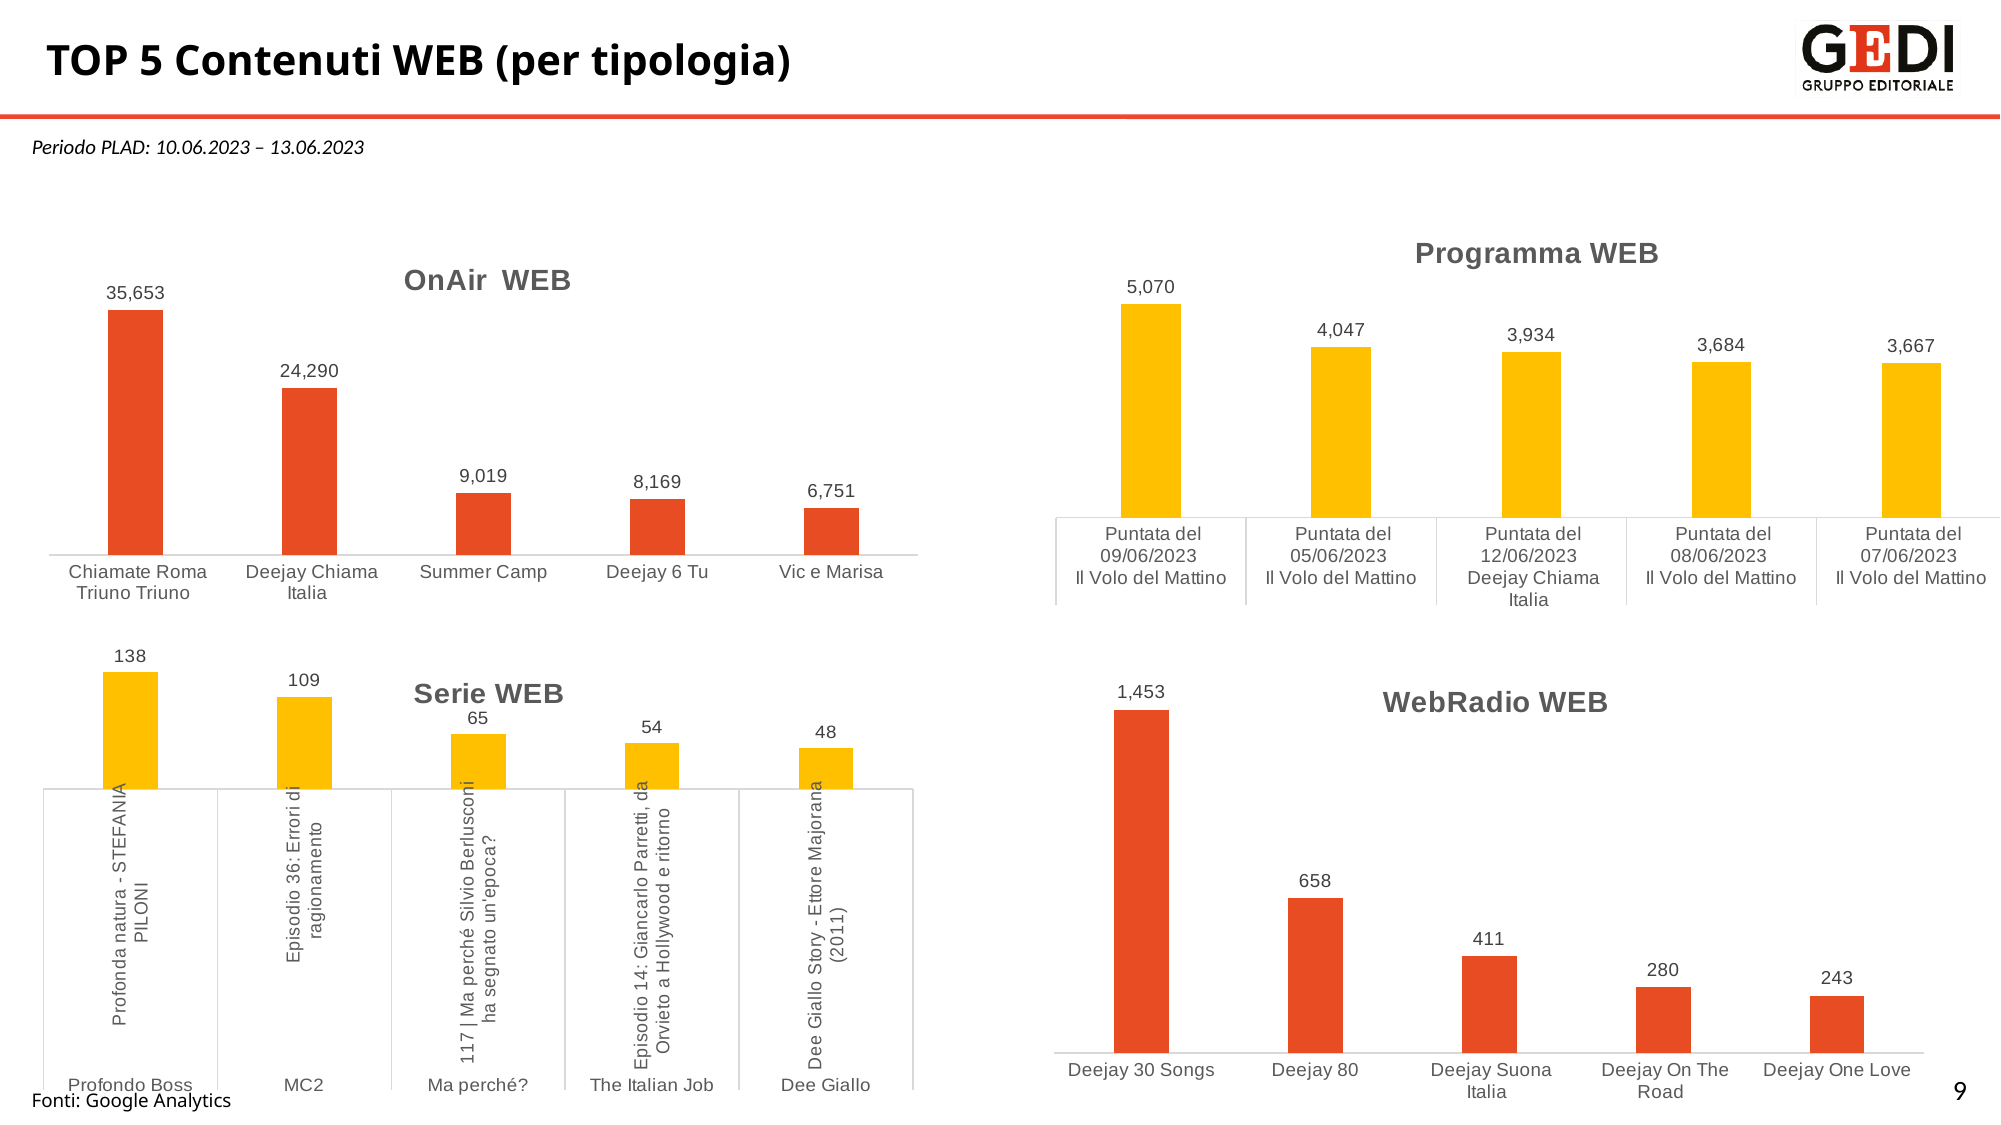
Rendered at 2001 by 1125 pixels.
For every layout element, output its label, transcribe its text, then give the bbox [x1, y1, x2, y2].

text_box TOP 5 Contenuti WEB (per tipologia) [30, 25, 1611, 92]
picture [1795, 15, 1981, 110]
text_box Periodo PLAD: 10.06.2023 – 13.06.2023 [16, 125, 671, 192]
chart [1036, 188, 2000, 1114]
chart [25, 205, 937, 1097]
text_box Fonti: Google Analytics [16, 1081, 486, 1119]
slide_number 9 [1947, 1064, 1983, 1111]
text_box [30, 17, 1784, 91]
